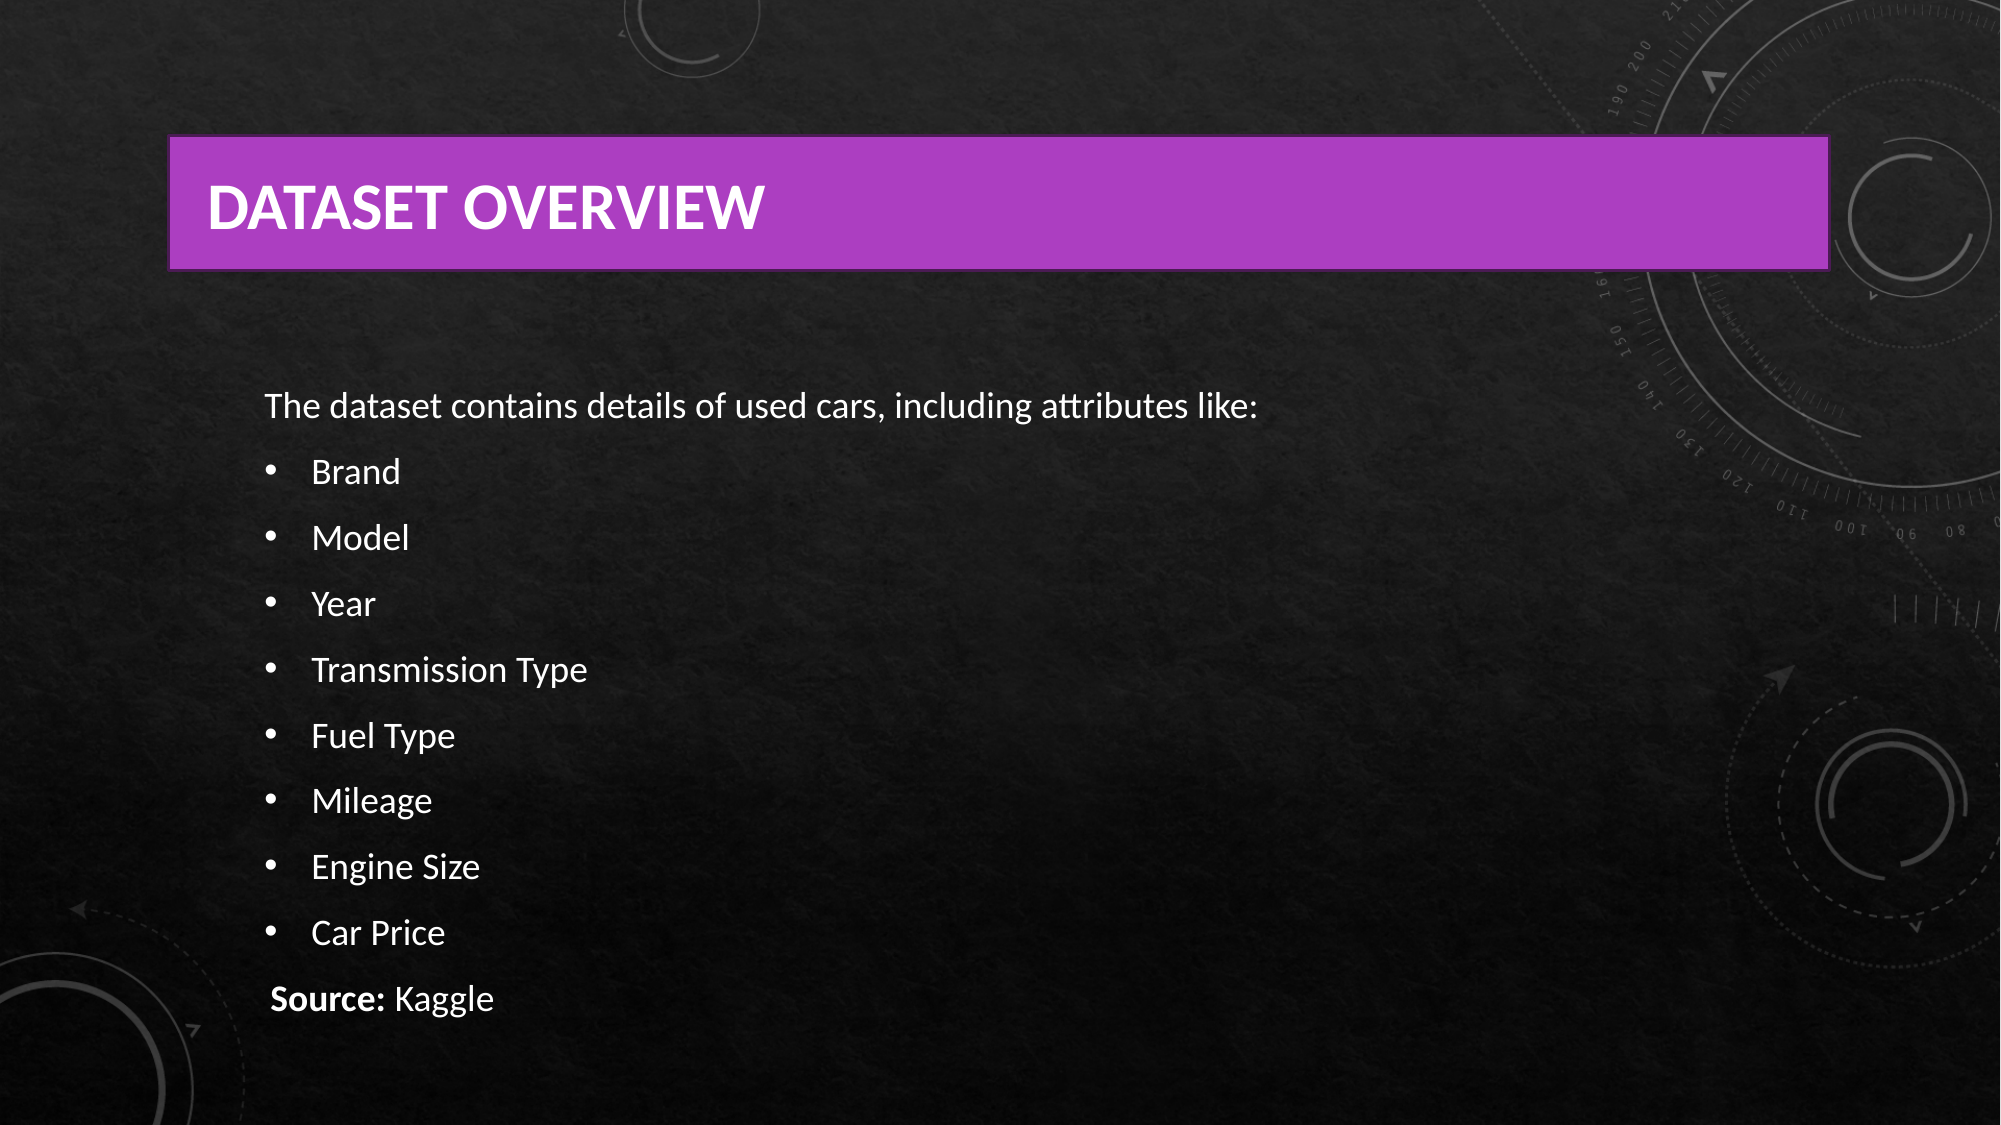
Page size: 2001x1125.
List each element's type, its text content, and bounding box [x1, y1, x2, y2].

title DATASET OVERVIEW [192, 135, 1775, 271]
list The dataset contains details of used cars, including attributes like: Brand Model Year Transmission Type Fuel Type Mileage Engine Size Car Price Source: Kaggle [249, 340, 1849, 1060]
picture [0, 0, 2000, 1125]
text_box [167, 134, 1831, 272]
